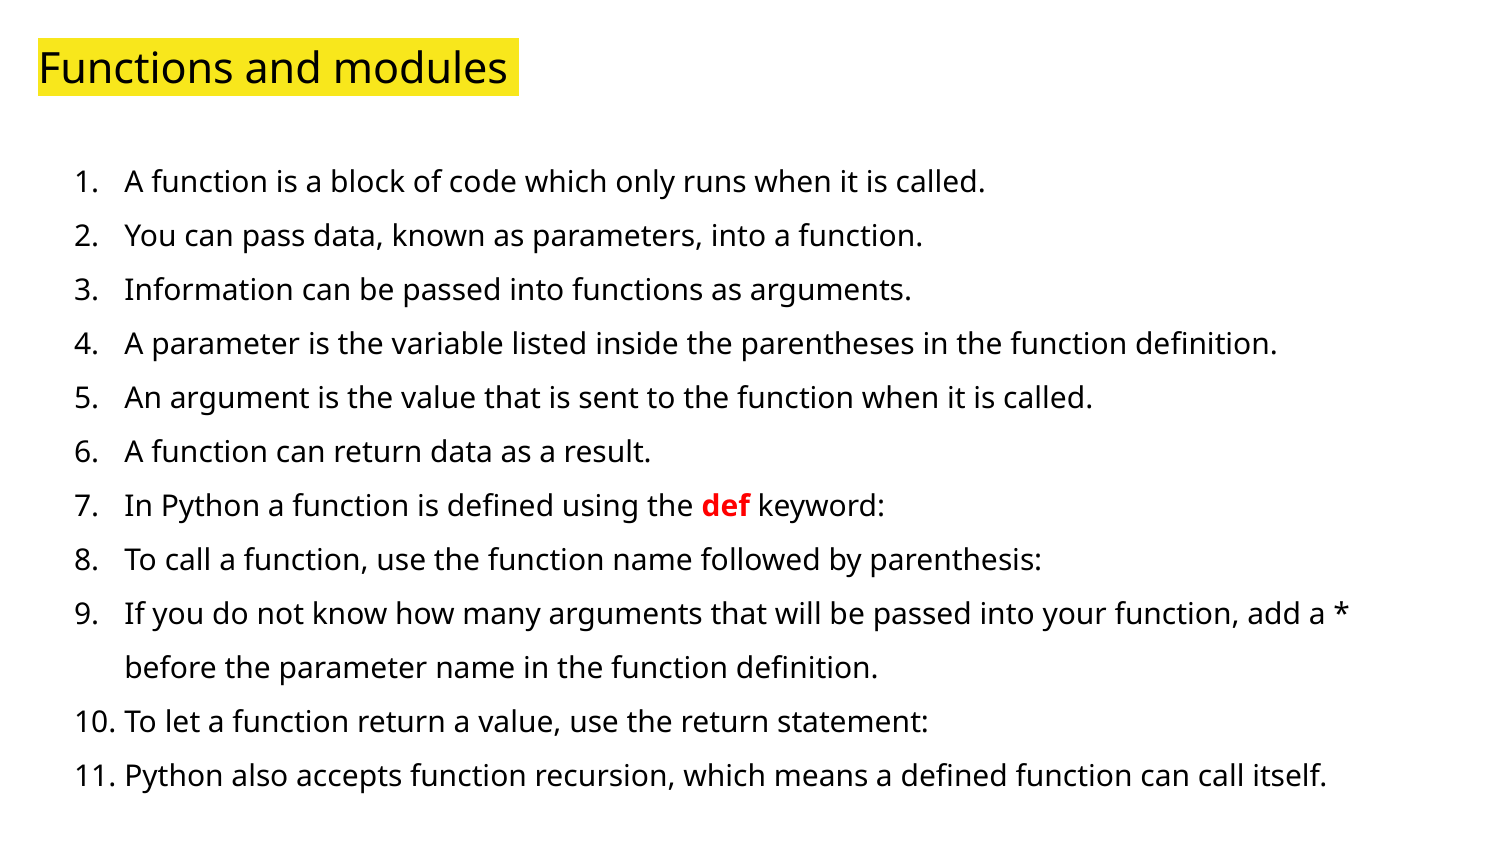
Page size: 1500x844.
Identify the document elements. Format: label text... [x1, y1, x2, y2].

title Functions and modules [23, 25, 554, 120]
list A function is a block of code which only runs when it is called. You can pass data, known as parameters, into a function. Information can be passed into functions as arguments. A parameter is the variable listed inside the parentheses in the function definition. An argument is the value that is sent to the function when it is called. A function can return data as a result. In Python a function is defined using the def keyword: To call a function, use the function name followed by parenthesis: If you do not know how many arguments that will be passed into your function, add a * before the parameter name in the function definition. To let a function return a value, use the return statement: Python also accepts function recursion, which means a defined function can call itself. [38, 130, 1437, 811]
